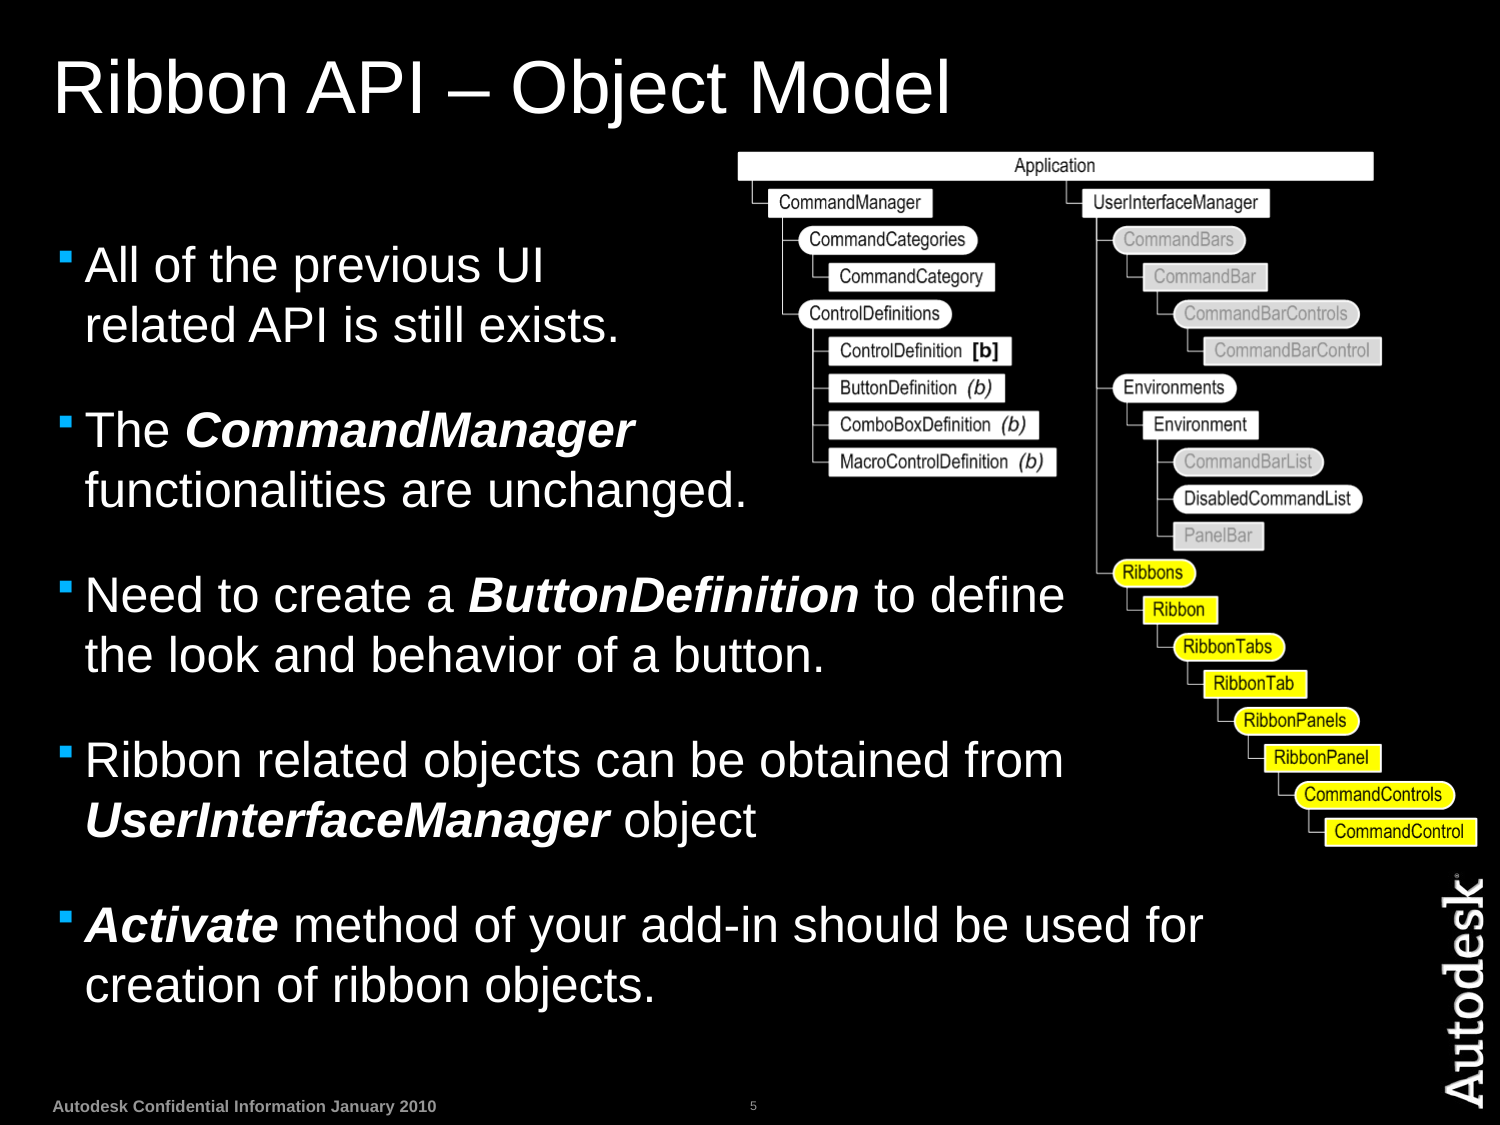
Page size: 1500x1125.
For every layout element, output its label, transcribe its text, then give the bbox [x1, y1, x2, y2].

title Ribbon API – Object Model [52, 6, 1376, 174]
picture [733, 0, 1500, 1125]
list All of the previous UI related API is still exists. The CommandManager functionalities are unchanged. Need to create a ButtonDefinition to define the look and behavior of a button. Ribbon related objects can be obtained from UserInterfaceManager object Activate method of your add-in should be used for creation of ribbon objects. [37, 231, 1361, 1073]
